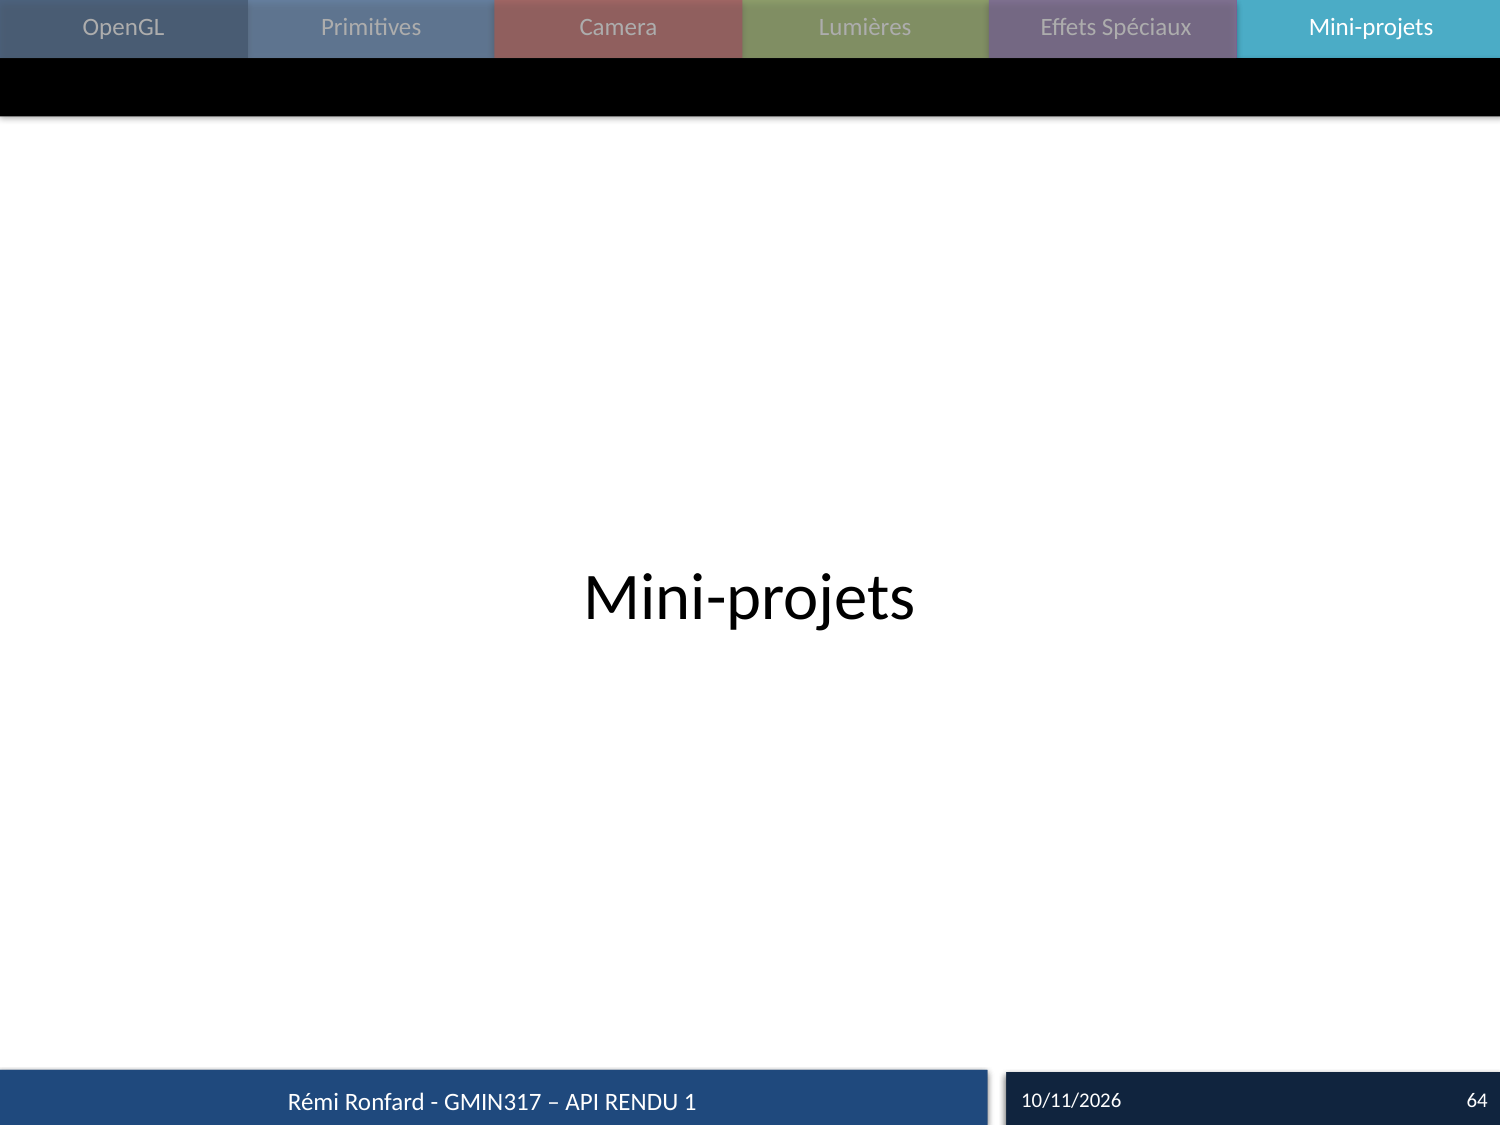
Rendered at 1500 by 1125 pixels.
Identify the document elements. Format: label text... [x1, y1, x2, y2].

footer Rémi Ronfard - GMIN317 – API RENDU 1 [0, 1072, 988, 1125]
list Mini-projets [75, 179, 1425, 1005]
slide_number 64 [1153, 1071, 1500, 1125]
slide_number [1006, 1070, 1153, 1125]
